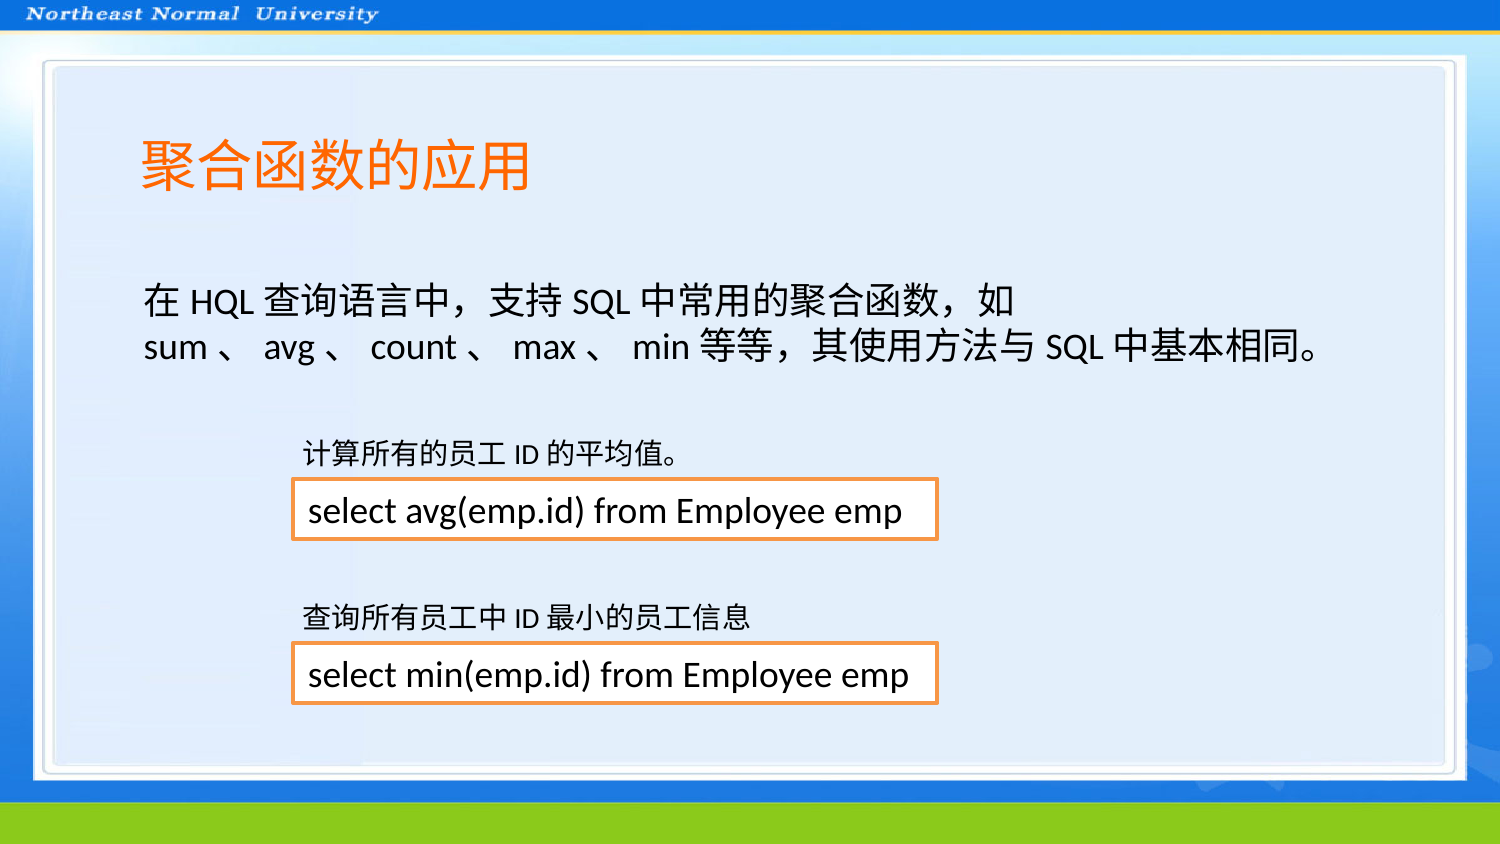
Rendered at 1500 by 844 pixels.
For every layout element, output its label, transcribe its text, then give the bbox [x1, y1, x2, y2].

picture [0, 0, 1500, 844]
text_box 在HQL查询语言中，支持SQL中常用的聚合函数，如sum、avg、count、max、min等等，其使用方法与SQL中基本相同。 [128, 269, 1372, 375]
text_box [292, 427, 938, 540]
text_box 聚合函数的应用 [128, 105, 1313, 222]
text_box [292, 591, 938, 704]
